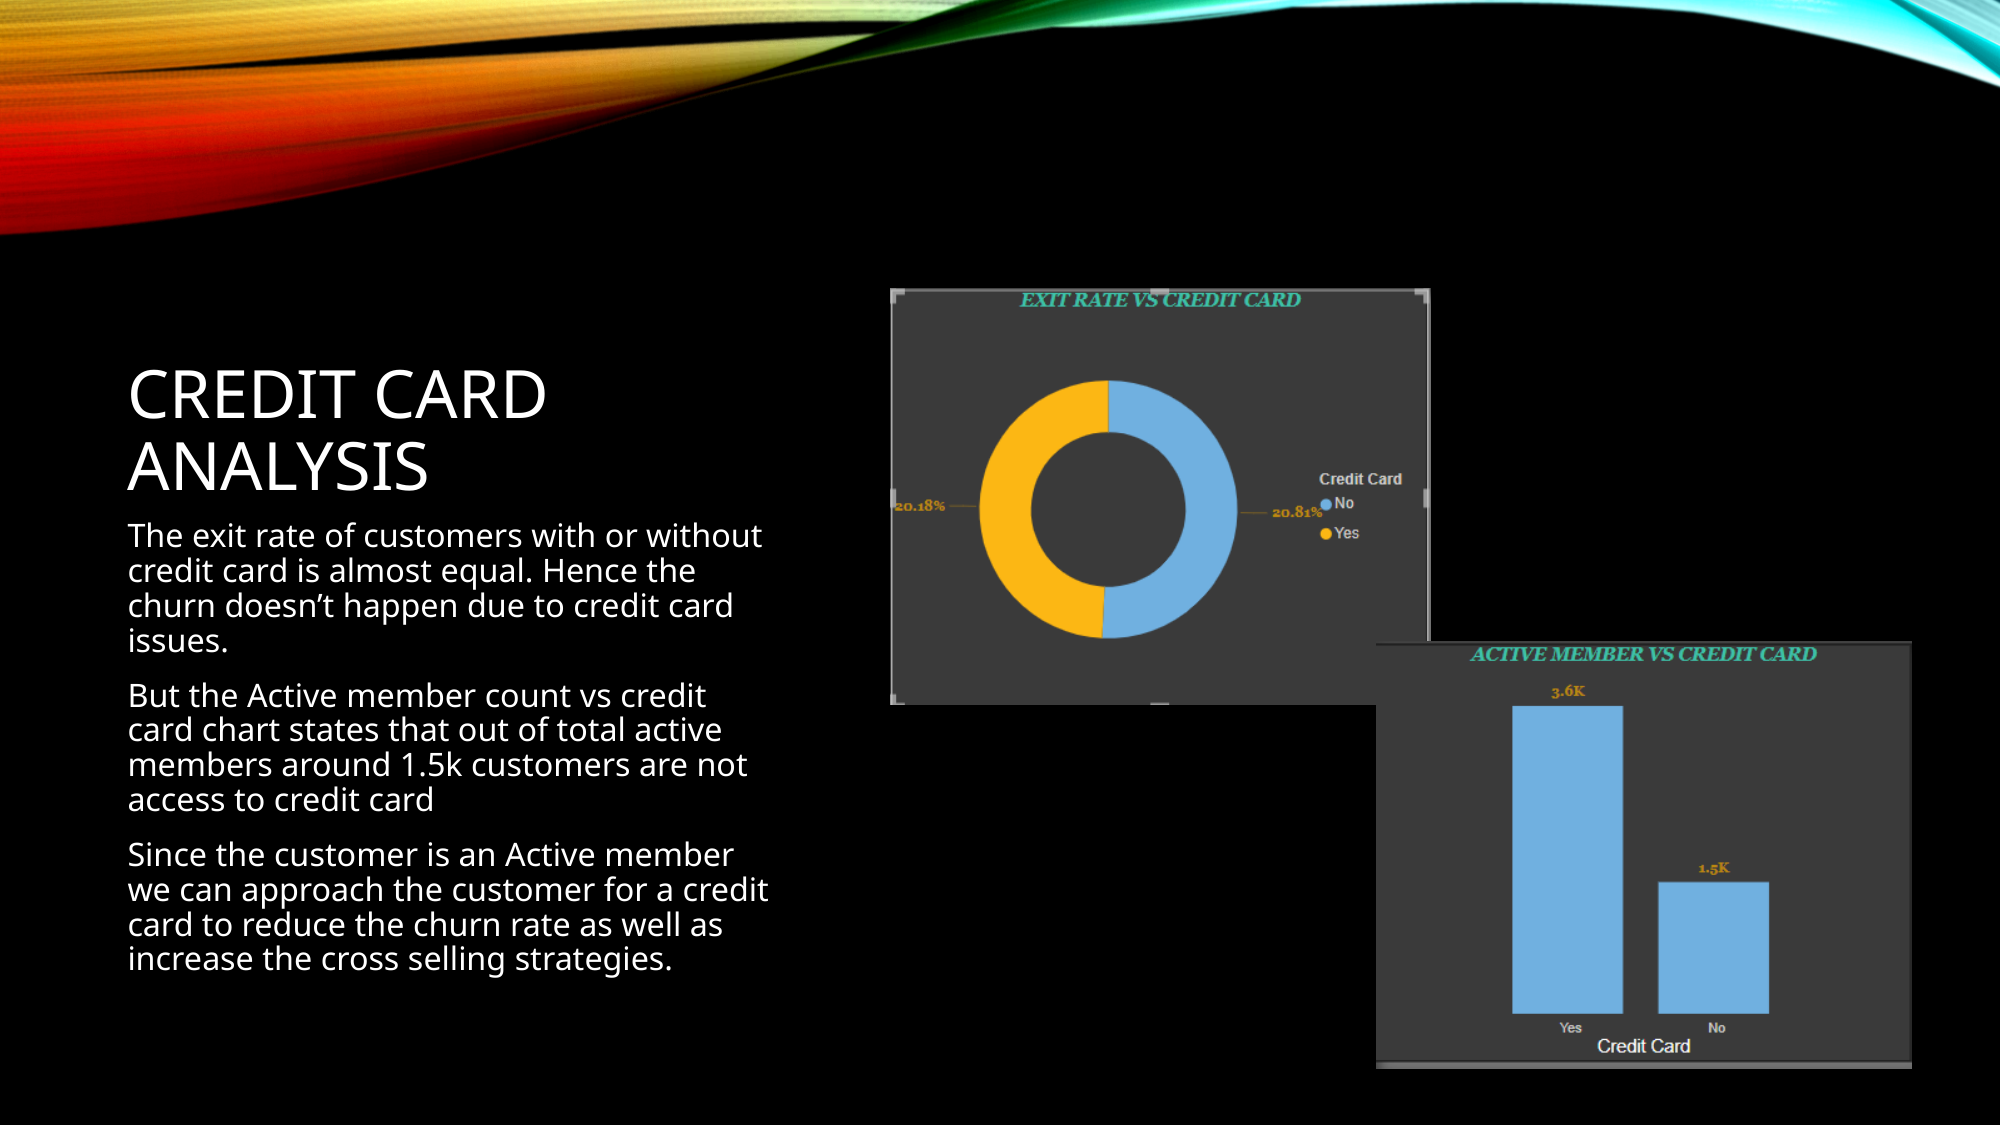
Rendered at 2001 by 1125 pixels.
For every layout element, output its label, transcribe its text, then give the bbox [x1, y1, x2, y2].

picture [1376, 641, 1912, 1070]
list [890, 287, 1432, 705]
list The exit rate of customers with or without credit card is almost equal. Hence the churn doesn’t happen due to credit card issues. But the Active member count vs credit card chart states that out of total active members around 1.5k customers are not access to credit card Since the customer is an Active member we can approach the customer for a credit card to reduce the churn rate as well as increase the cross selling strategies. [112, 512, 788, 1021]
picture [0, 0, 2000, 237]
title Credit card analysis [112, 249, 788, 512]
